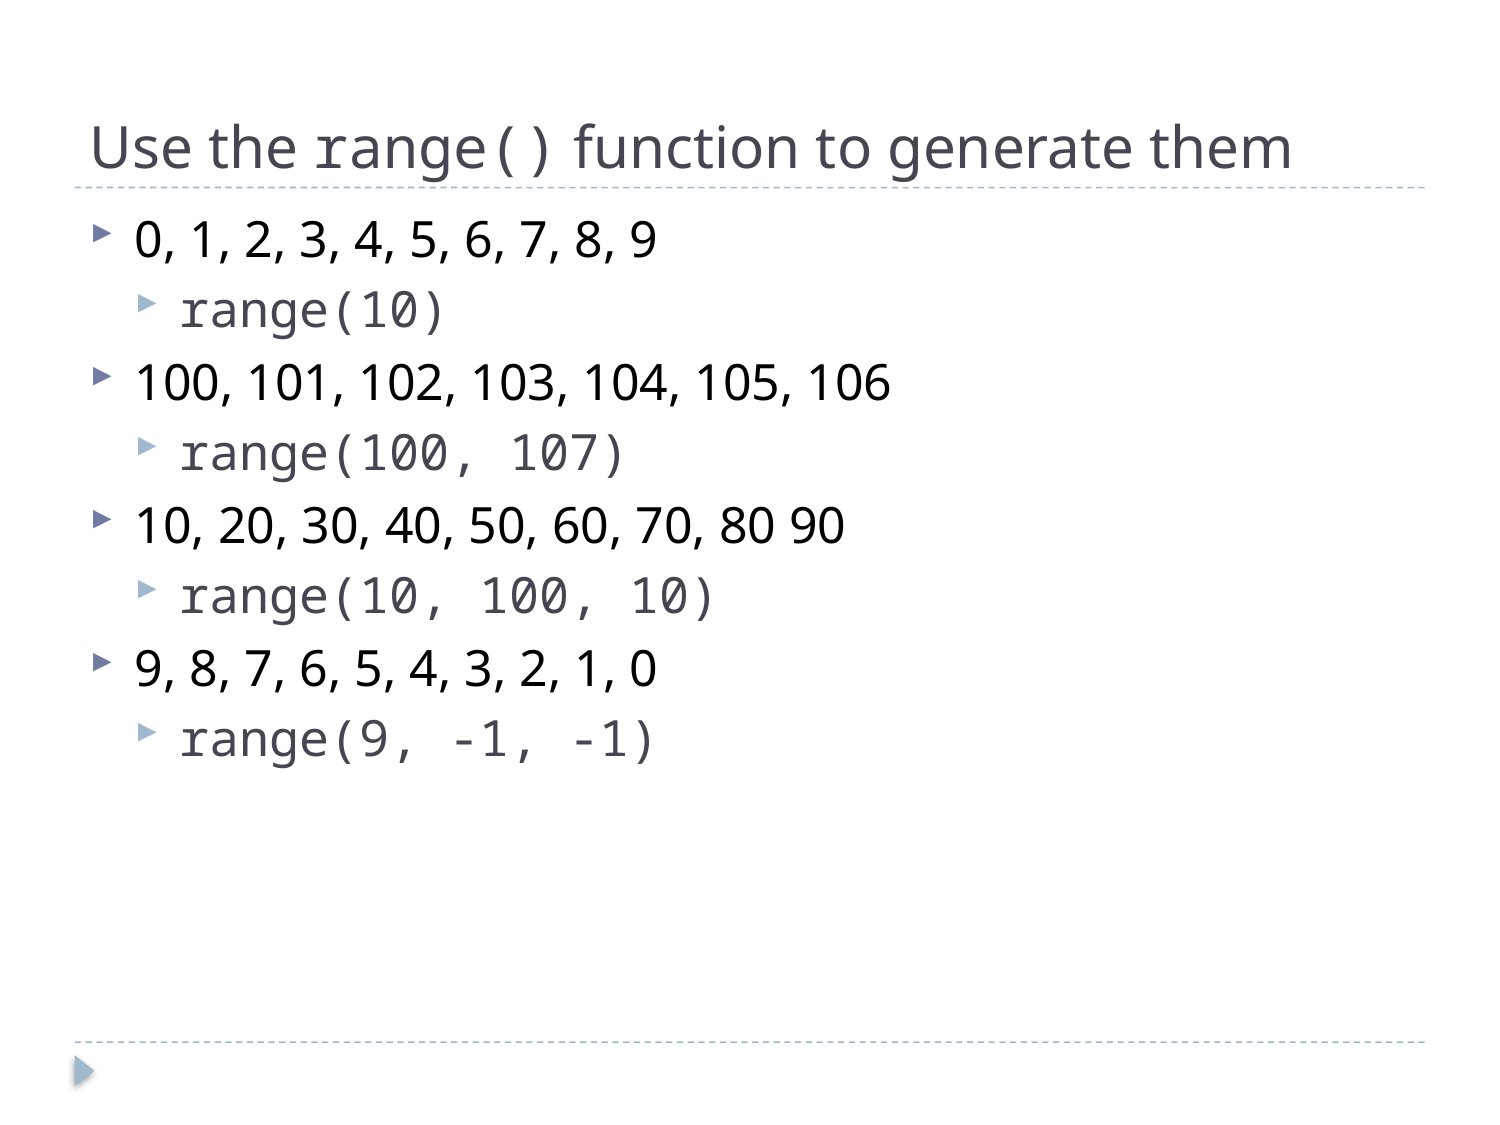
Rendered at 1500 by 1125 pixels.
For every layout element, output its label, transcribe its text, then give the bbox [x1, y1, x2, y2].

list 0, 1, 2, 3, 4, 5, 6, 7, 8, 9 range(10) 100, 101, 102, 103, 104, 105, 106 range(100, 107) 10, 20, 30, 40, 50, 60, 70, 80 90 range(10, 100, 10) 9, 8, 7, 6, 5, 4, 3, 2, 1, 0 range(9, -1, -1) [75, 200, 1425, 1010]
title Use the range() function to generate them [75, 24, 1425, 188]
